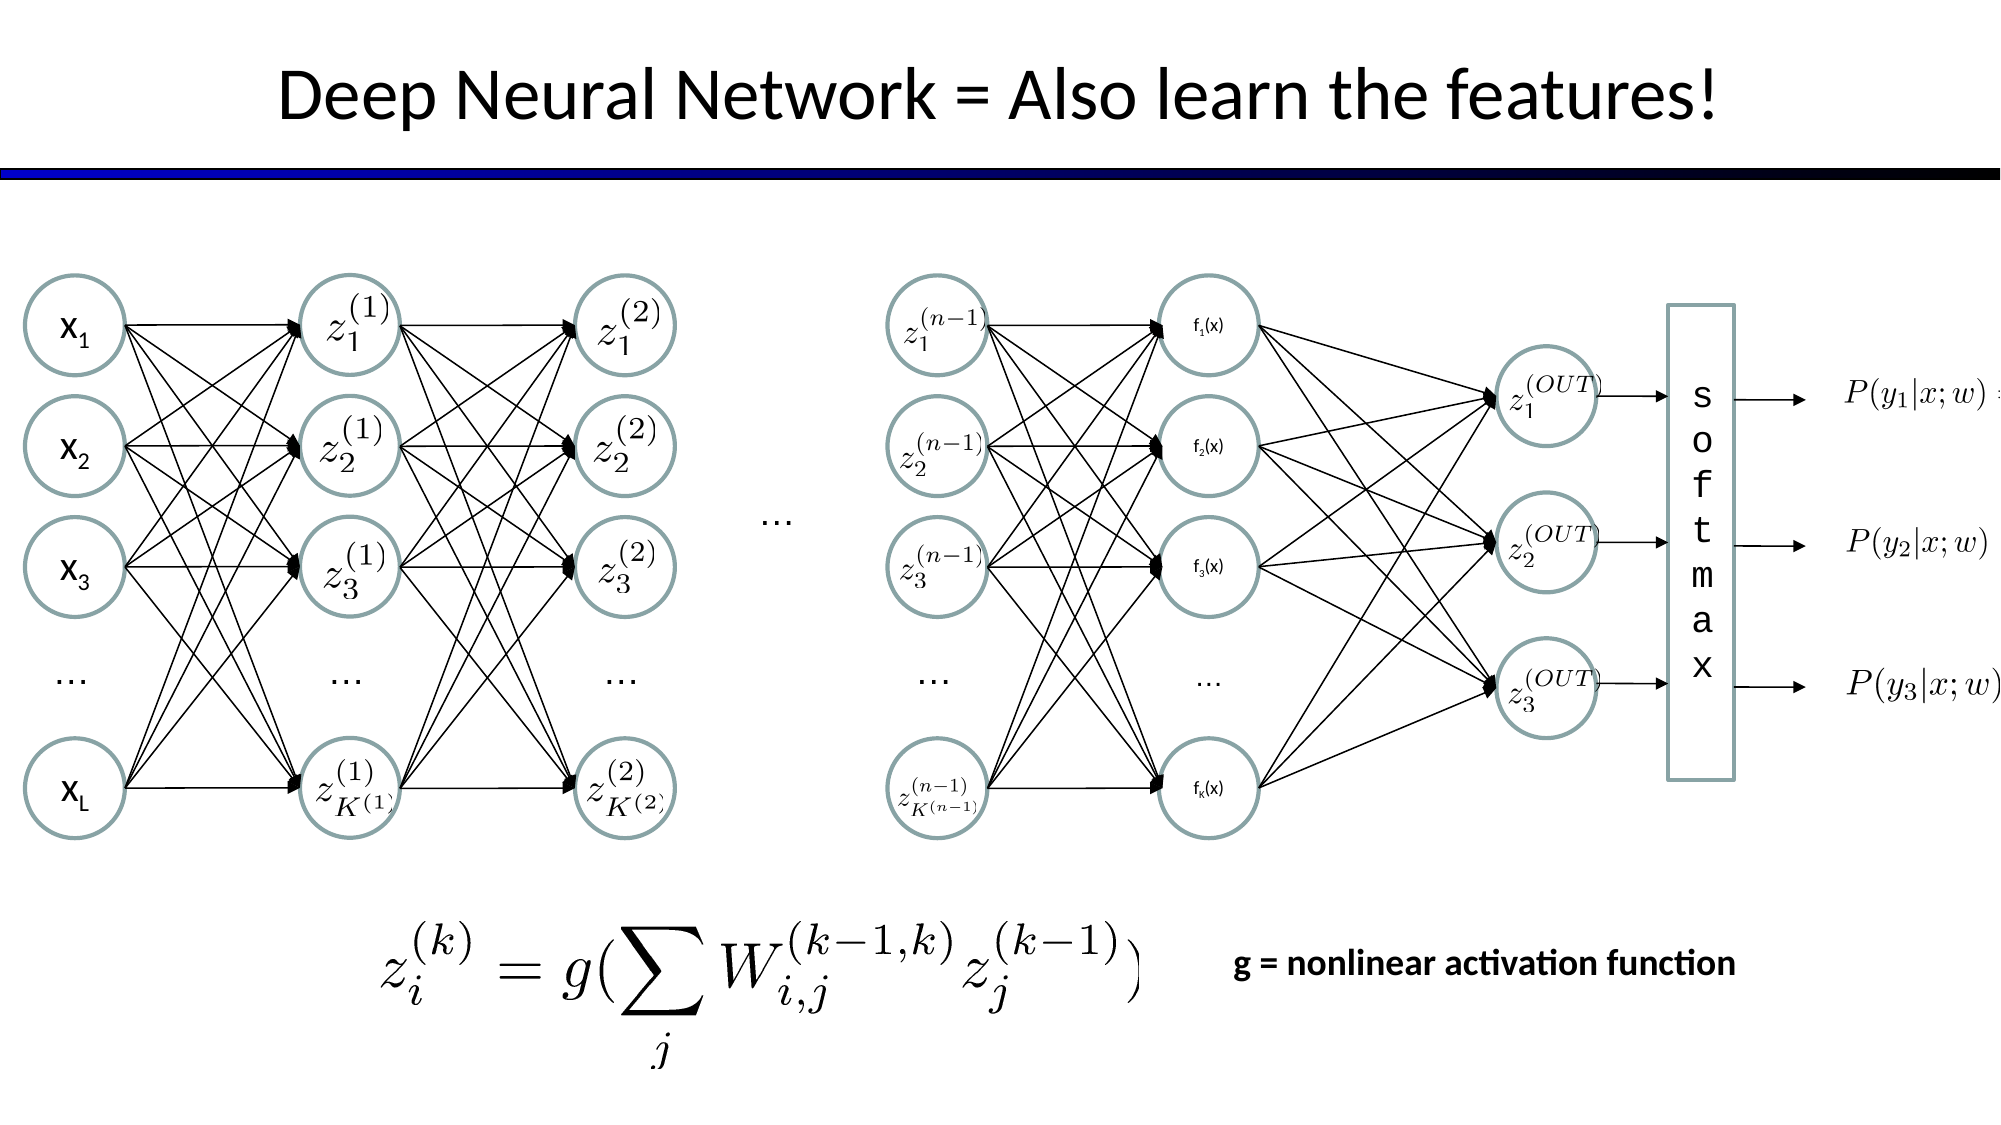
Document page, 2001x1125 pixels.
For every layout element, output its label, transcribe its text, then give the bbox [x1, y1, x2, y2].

text_box [987, 566, 1163, 788]
text_box [887, 517, 984, 617]
text_box [286, 445, 299, 452]
text_box [1484, 386, 1496, 395]
text_box [1261, 542, 1497, 786]
text_box [1117, 439, 1162, 447]
text_box [1489, 675, 1496, 686]
text_box [1258, 396, 1497, 788]
text_box [1402, 640, 1497, 688]
text_box [300, 737, 390, 818]
text_box [1509, 576, 1583, 593]
text_box [583, 738, 675, 816]
text_box … [1179, 650, 1239, 700]
text_box [989, 318, 1163, 326]
text_box … [37, 639, 106, 700]
picture [326, 293, 388, 351]
text_box … [587, 639, 655, 700]
text_box [1488, 529, 1496, 540]
text_box [125, 318, 299, 326]
text_box [1101, 566, 1160, 572]
picture [1509, 374, 1601, 418]
text_box [1668, 304, 1734, 780]
text_box [988, 445, 1163, 786]
text_box [300, 275, 400, 375]
text_box [125, 445, 300, 786]
text_box g = nonlinear activation function [1218, 930, 1946, 991]
picture [898, 777, 976, 817]
text_box [1148, 325, 1160, 331]
text_box [1157, 553, 1163, 566]
text_box f2(x) [1159, 396, 1259, 497]
text_box [1260, 687, 1497, 788]
text_box [294, 552, 300, 564]
picture [379, 920, 1139, 1069]
text_box … [312, 639, 381, 700]
text_box [1075, 678, 1163, 787]
text_box [399, 566, 575, 789]
text_box [1127, 421, 1162, 445]
picture [1846, 507, 2000, 576]
text_box [1117, 536, 1162, 567]
text_box … [900, 639, 968, 700]
text_box [1496, 638, 1592, 715]
text_box [1604, 677, 1669, 690]
text_box [396, 768, 400, 808]
text_box [575, 517, 675, 617]
picture [1507, 524, 1600, 568]
text_box f3(x) [1160, 517, 1259, 617]
text_box [575, 275, 675, 376]
picture [597, 297, 660, 355]
text_box [1733, 680, 1806, 694]
picture [593, 414, 655, 472]
picture [586, 759, 663, 817]
text_box [984, 549, 988, 583]
text_box [575, 396, 675, 497]
text_box [1733, 539, 1806, 553]
picture [1846, 645, 2000, 722]
picture [899, 544, 981, 588]
text_box [562, 326, 572, 334]
text_box [887, 396, 988, 471]
text_box Deep Neural Network = Also learn the features! [0, 0, 2000, 184]
picture [315, 759, 392, 817]
text_box [255, 535, 300, 567]
text_box [213, 677, 300, 787]
text_box [125, 781, 300, 794]
text_box [987, 781, 1163, 795]
text_box [1258, 392, 1497, 446]
text_box … [743, 480, 811, 541]
text_box [1733, 393, 1806, 407]
text_box [401, 445, 575, 785]
text_box xL [24, 738, 125, 839]
text_box [300, 395, 400, 496]
text_box [125, 566, 300, 787]
text_box [906, 485, 969, 497]
text_box [488, 678, 575, 787]
text_box [300, 516, 400, 617]
text_box [1604, 390, 1669, 403]
picture [598, 539, 654, 593]
text_box x2 [24, 396, 125, 497]
picture [899, 432, 981, 476]
picture [1508, 667, 1601, 712]
text_box [530, 439, 574, 447]
text_box [1496, 492, 1593, 566]
text_box [887, 738, 988, 813]
text_box [569, 553, 575, 565]
text_box [316, 825, 383, 838]
text_box [239, 565, 296, 572]
picture [1843, 358, 2000, 427]
text_box [592, 826, 658, 839]
text_box [530, 535, 575, 567]
text_box [1605, 536, 1669, 549]
text_box [1504, 716, 1585, 739]
text_box [287, 325, 298, 333]
picture [319, 414, 381, 472]
text_box [1426, 513, 1496, 544]
text_box [539, 421, 575, 445]
text_box [255, 439, 299, 447]
text_box [264, 421, 300, 445]
text_box [903, 825, 972, 839]
text_box [575, 764, 581, 812]
picture [322, 541, 385, 600]
text_box fK(x) [1158, 738, 1259, 839]
text_box [887, 275, 984, 376]
text_box [514, 446, 573, 489]
picture [903, 307, 985, 351]
text_box [401, 318, 575, 326]
text_box [286, 325, 297, 330]
text_box [400, 781, 575, 795]
text_box f1(x) [1159, 275, 1259, 376]
text_box [989, 325, 1164, 783]
text_box [127, 324, 302, 781]
text_box softmax [1676, 363, 1718, 693]
text_box x1 [24, 275, 125, 376]
text_box [401, 325, 577, 784]
text_box [561, 325, 573, 330]
text_box [1496, 346, 1591, 447]
text_box x3 [24, 517, 125, 617]
text_box [514, 566, 572, 572]
text_box [1102, 446, 1161, 488]
